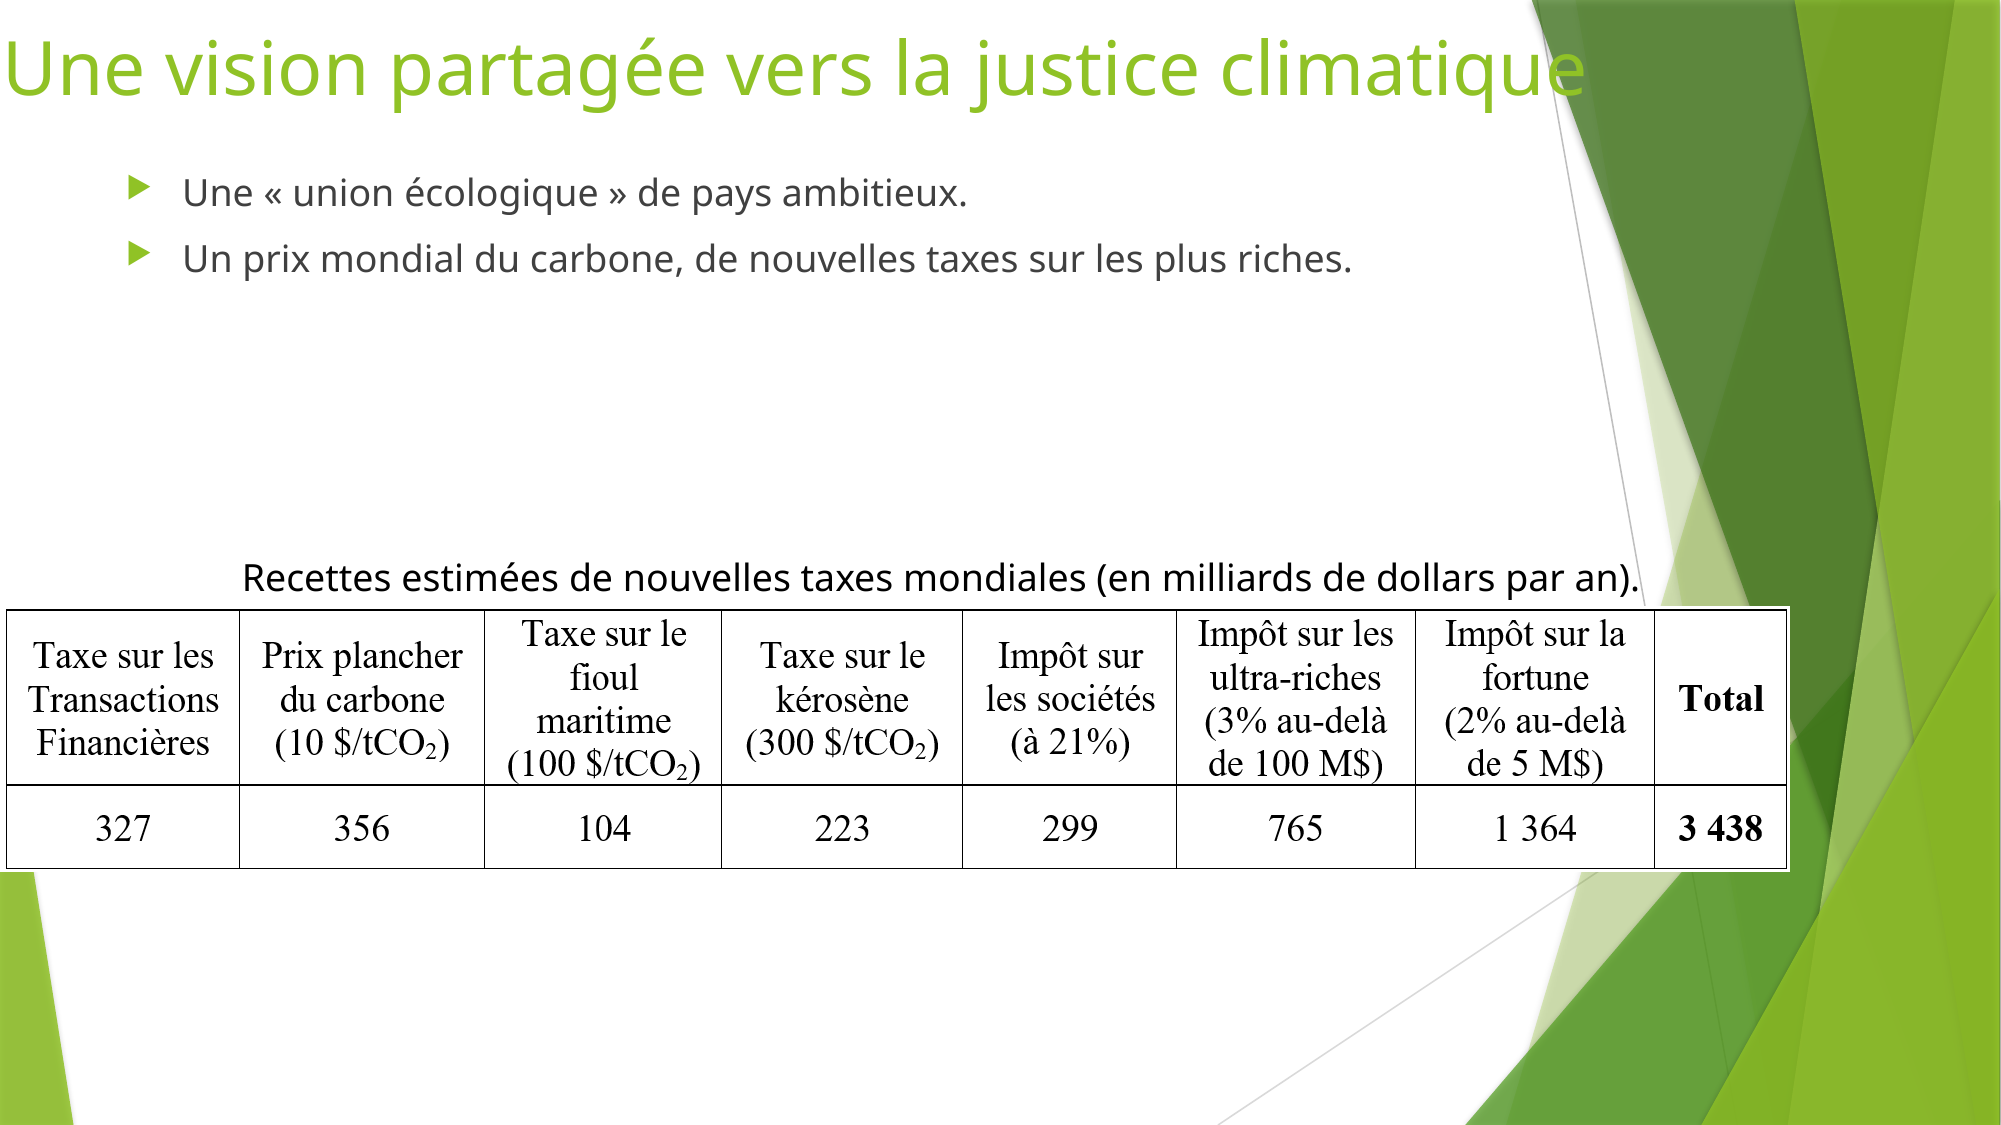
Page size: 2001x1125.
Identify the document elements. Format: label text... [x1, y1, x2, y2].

text_box Recettes estimées de nouvelles taxes mondiales (en milliards de dollars par an). [227, 546, 2000, 606]
picture [0, 606, 1791, 873]
title Une vision partagée vers la justice climatique [0, 12, 1616, 230]
list Une « union écologique » de pays ambitieux. Un prix mondial du carbone, de nouvelles taxes sur les plus riches. [110, 884, 1679, 961]
list Une « union écologique » de pays ambitieux. Un prix mondial du carbone, de nouvelles taxes sur les plus riches. [110, 161, 1679, 604]
